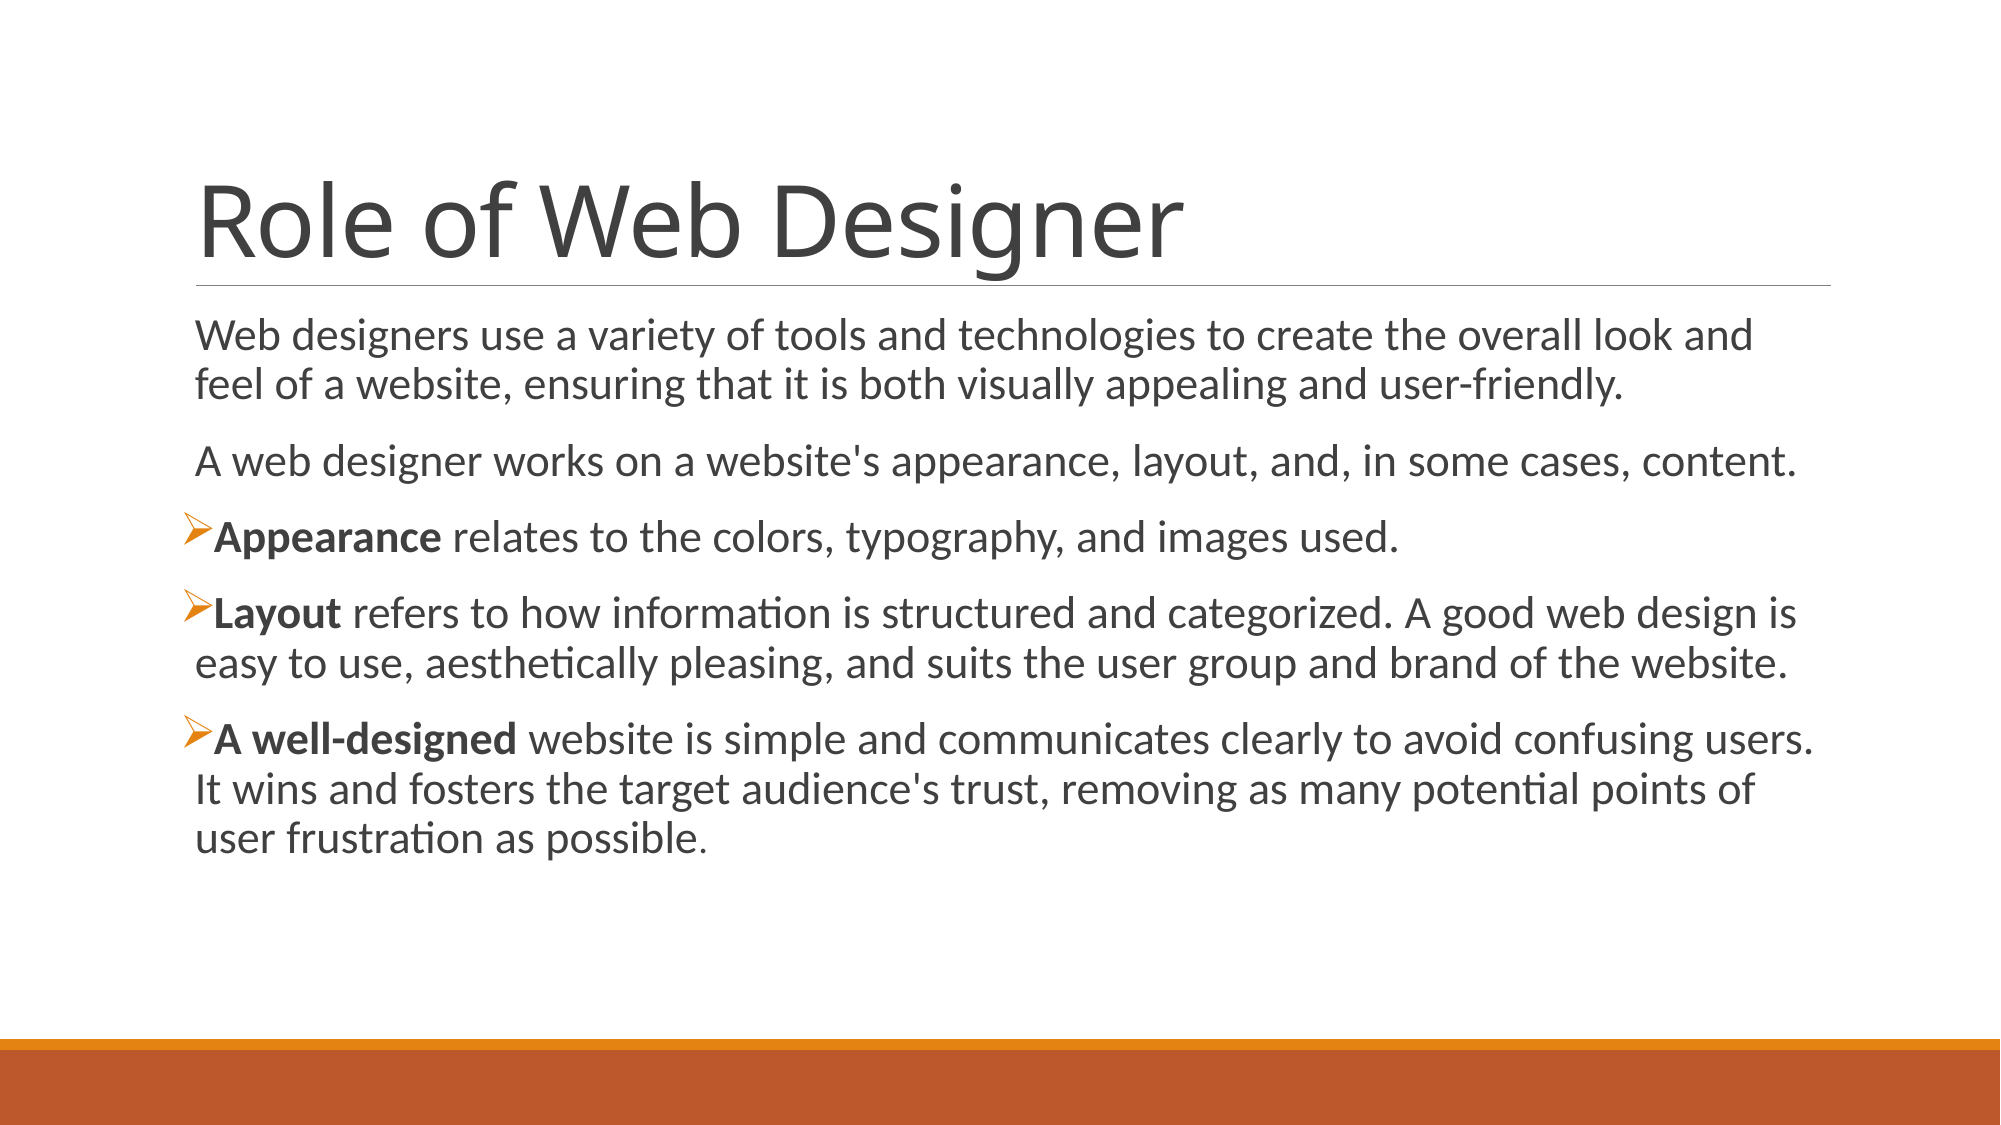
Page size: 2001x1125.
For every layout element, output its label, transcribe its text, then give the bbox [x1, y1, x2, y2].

title Role of Web Designer [180, 47, 1830, 285]
list Web designers use a variety of tools and technologies to create the overall look and feel of a website, ensuring that it is both visually appealing and user-friendly. A web designer works on a website's appearance, layout, and, in some cases, content. Appearance relates to the colors, typography, and images used. Layout refers to how information is structured and categorized. A good web design is easy to use, aesthetically pleasing, and suits the user group and brand of the website. A well-designed website is simple and communicates clearly to avoid confusing users. It wins and fosters the target audience's trust, removing as many potential points of user frustration as possible. [180, 302, 1830, 963]
